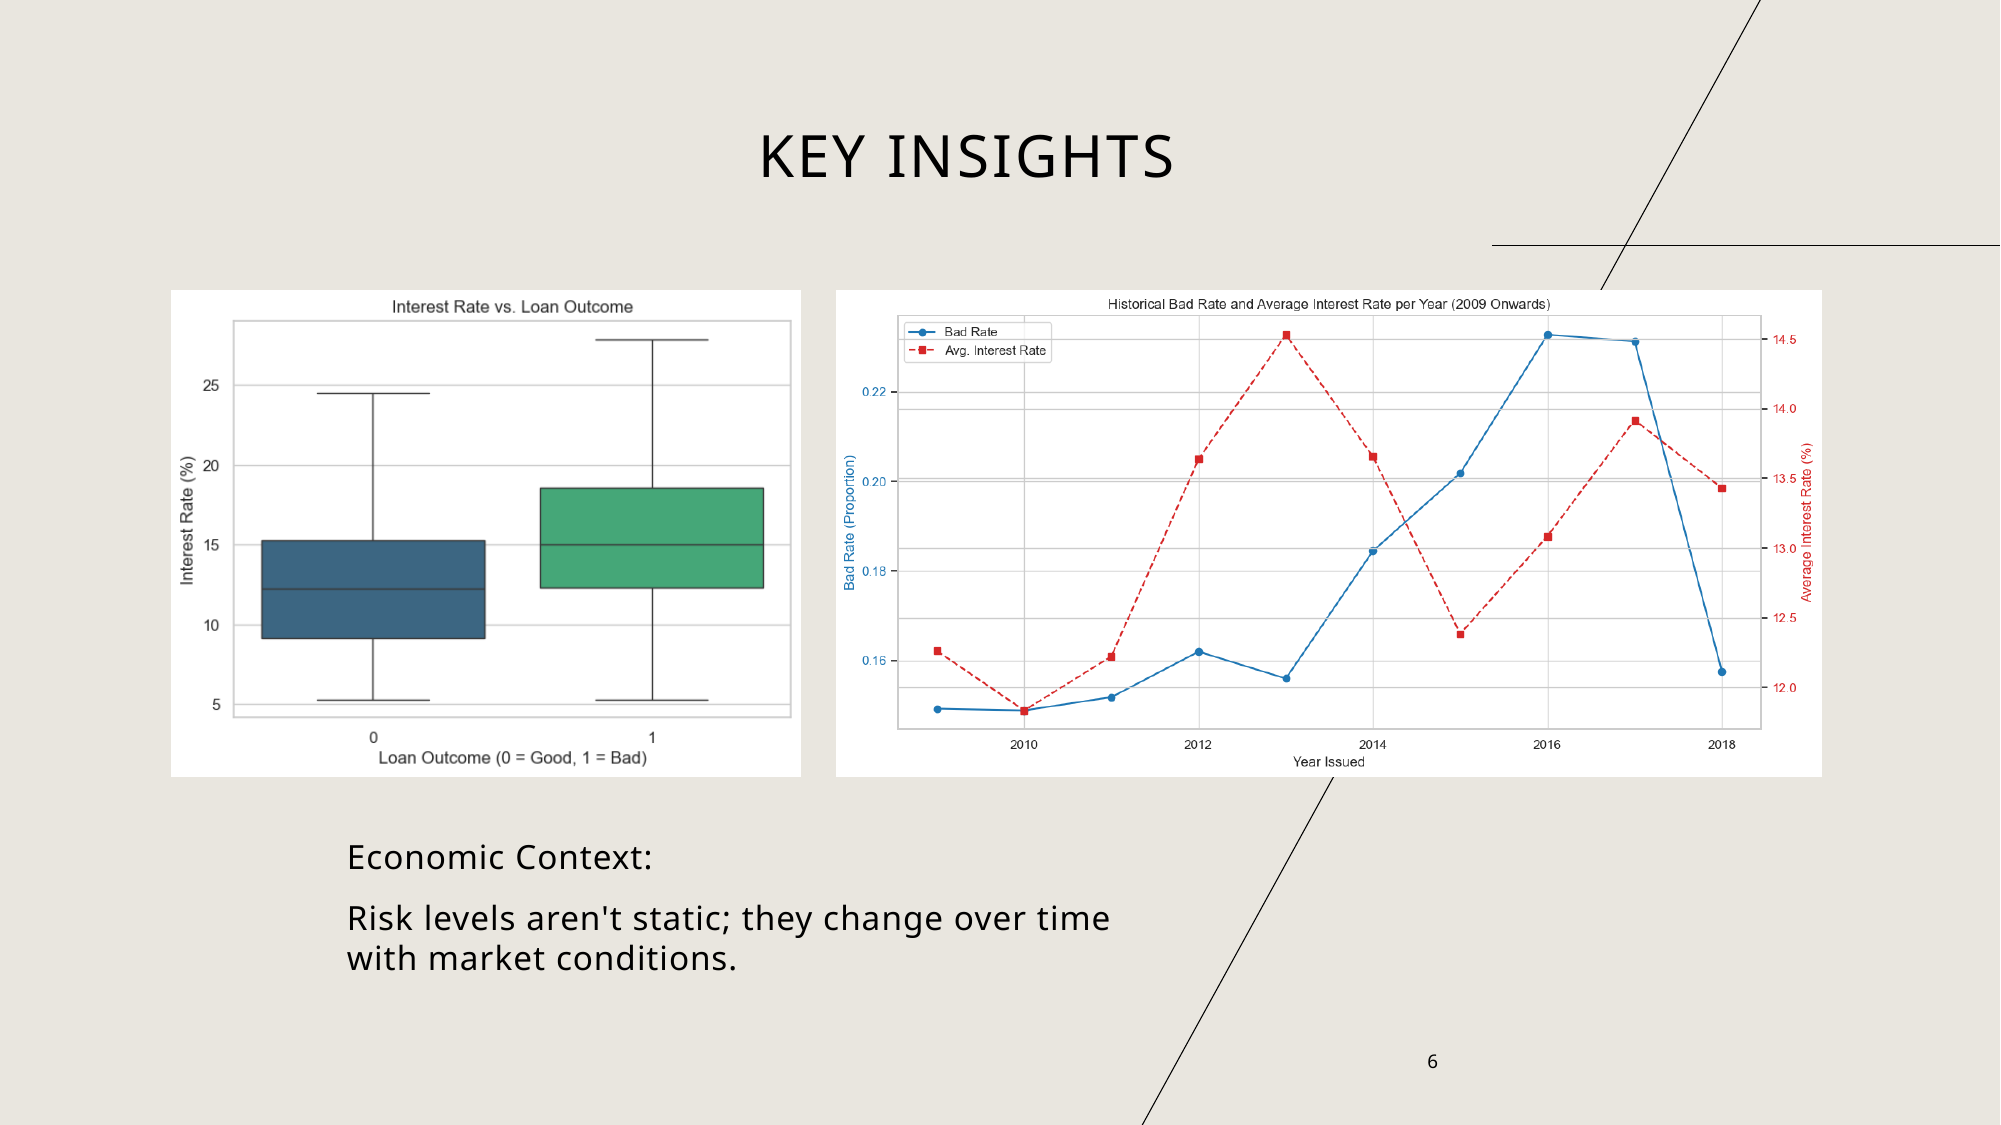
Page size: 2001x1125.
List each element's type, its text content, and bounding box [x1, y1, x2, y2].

list Economic Context: Risk levels aren't static; they change over time with market conditions. [331, 828, 1198, 1045]
picture [836, 290, 1822, 777]
picture [170, 290, 801, 777]
title Key insights [743, 0, 1582, 198]
slide_number 6 [1412, 1042, 1863, 1103]
